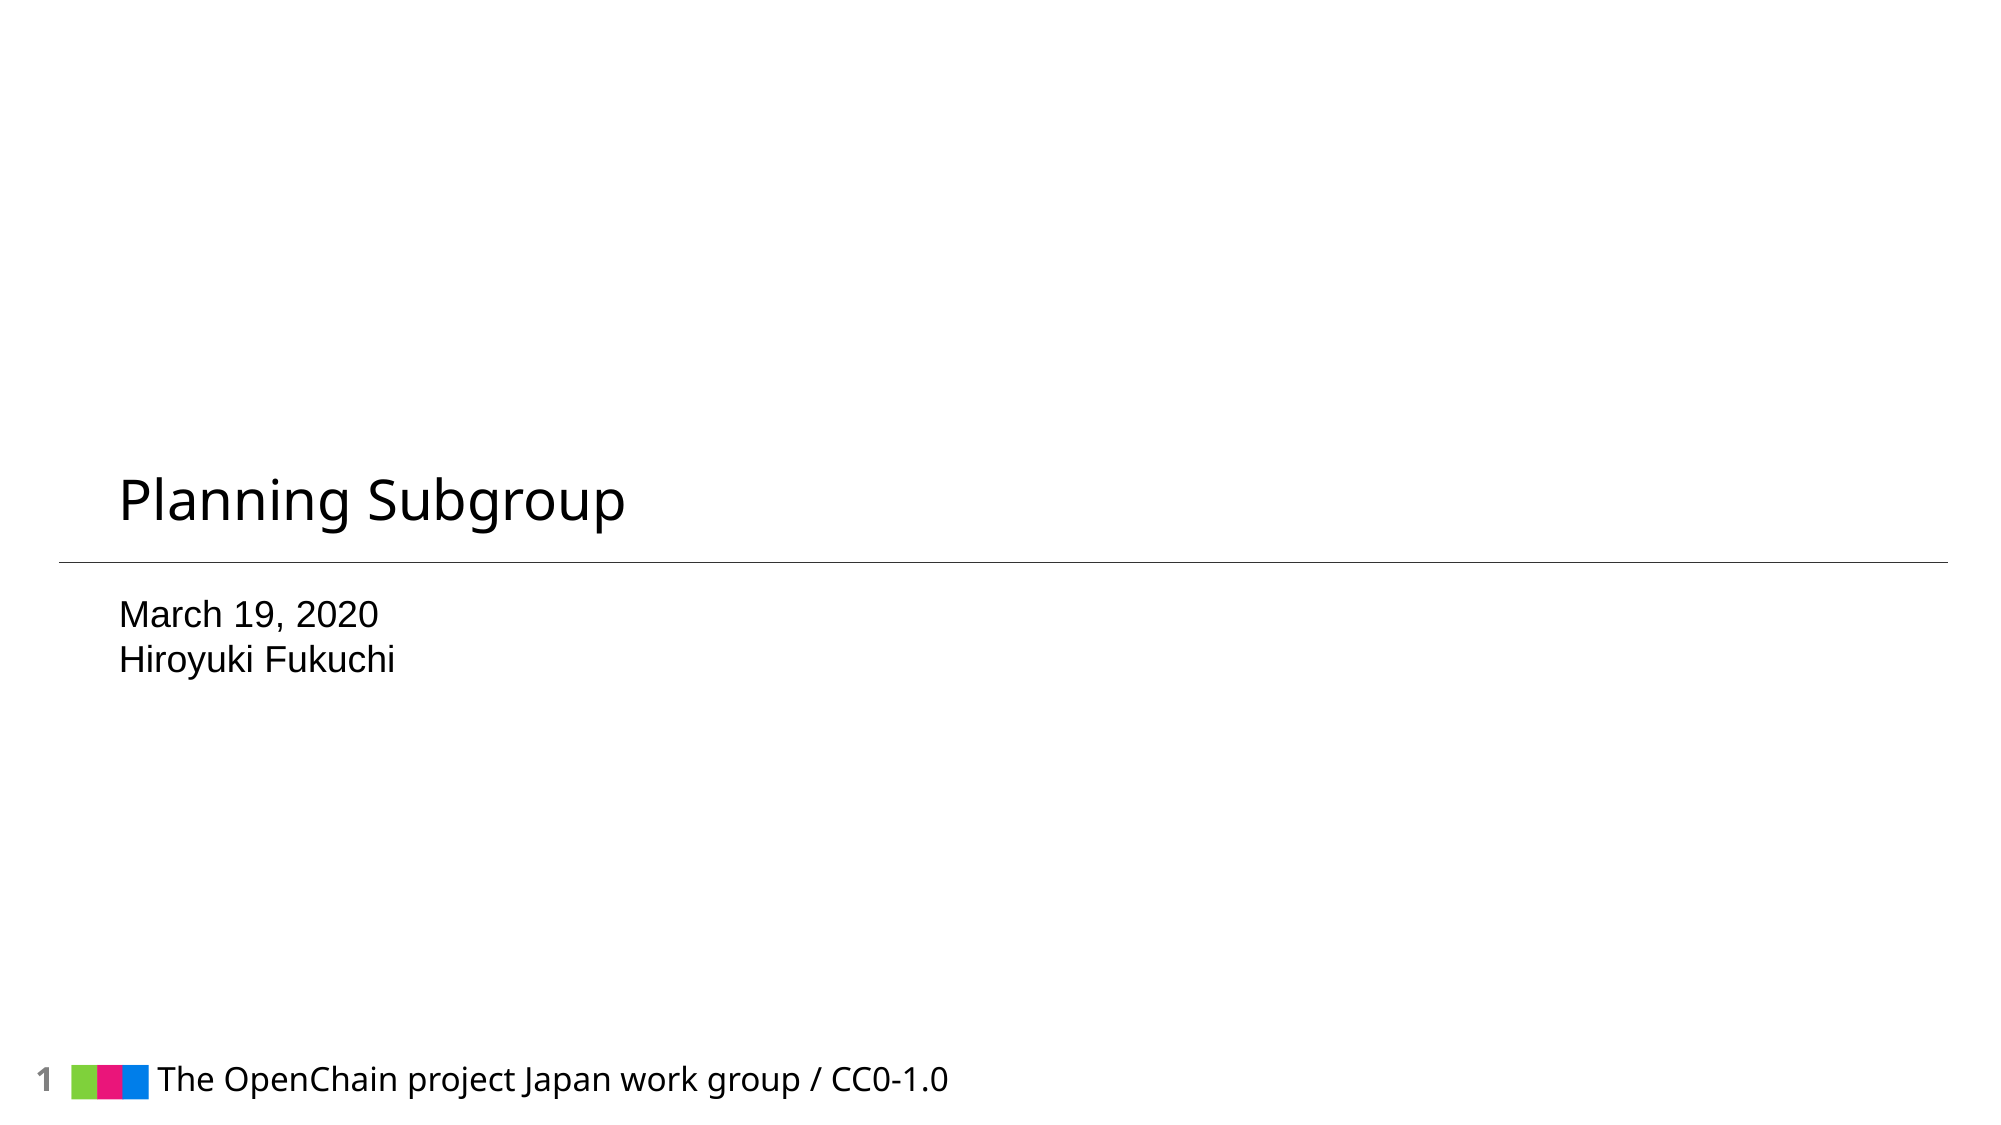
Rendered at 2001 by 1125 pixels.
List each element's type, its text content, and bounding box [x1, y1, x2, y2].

title Planning Subgroup [114, 295, 1886, 532]
subtitle March 19, 2020 Hiroyuki Fukuchi [114, 589, 1886, 768]
